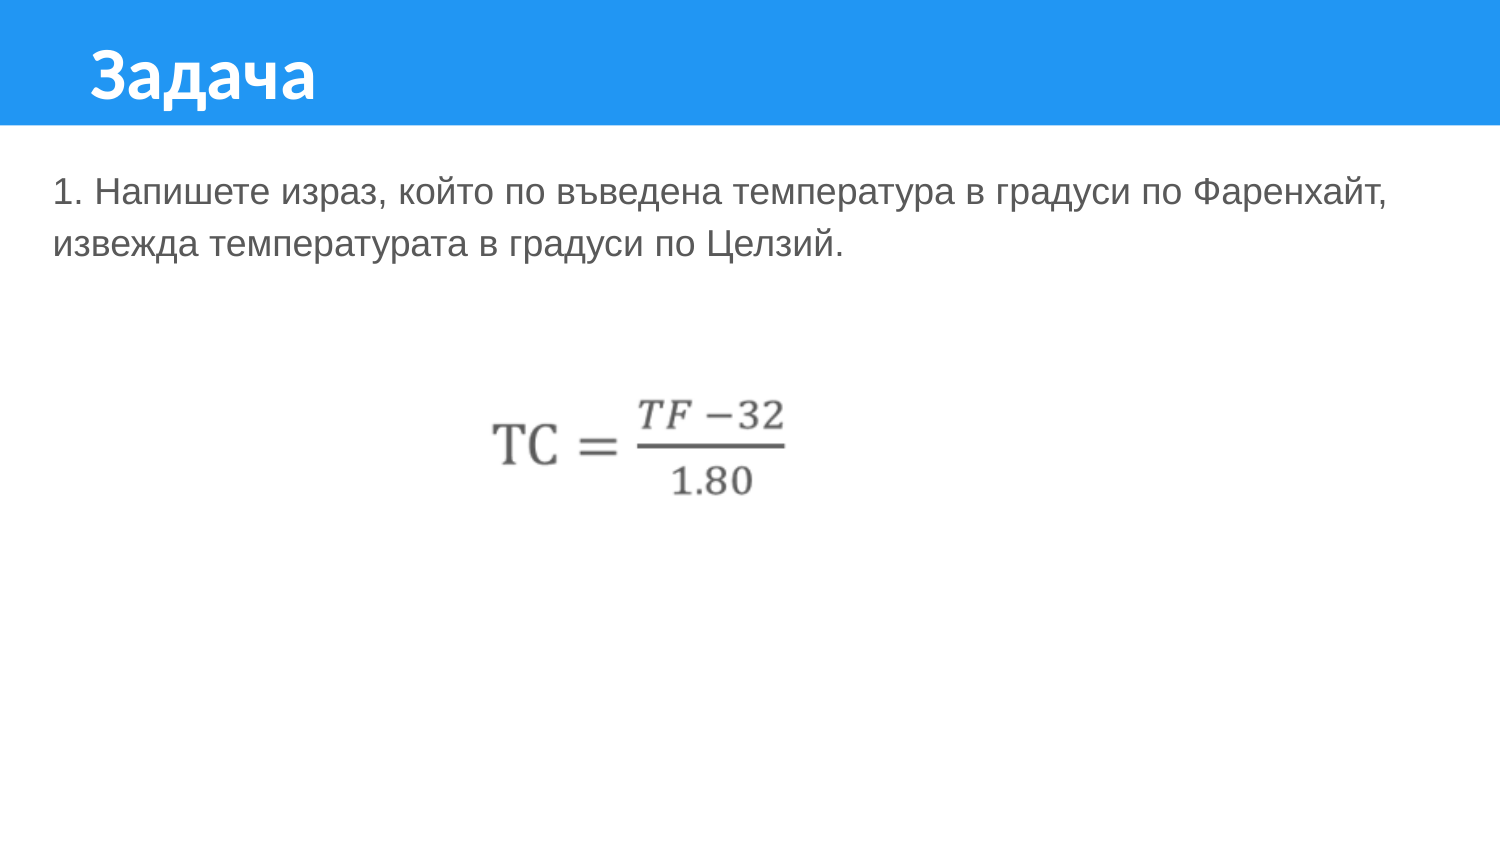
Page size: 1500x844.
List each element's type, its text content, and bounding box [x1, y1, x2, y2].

list 1. Напишете израз, който по въведена температура в градуси по Фаренхайт, извежда температурата в градуси по Целзий. [37, 145, 1436, 779]
text_box [0, 0, 1500, 126]
picture [455, 346, 854, 544]
text_box Задача [0, 9, 1117, 126]
